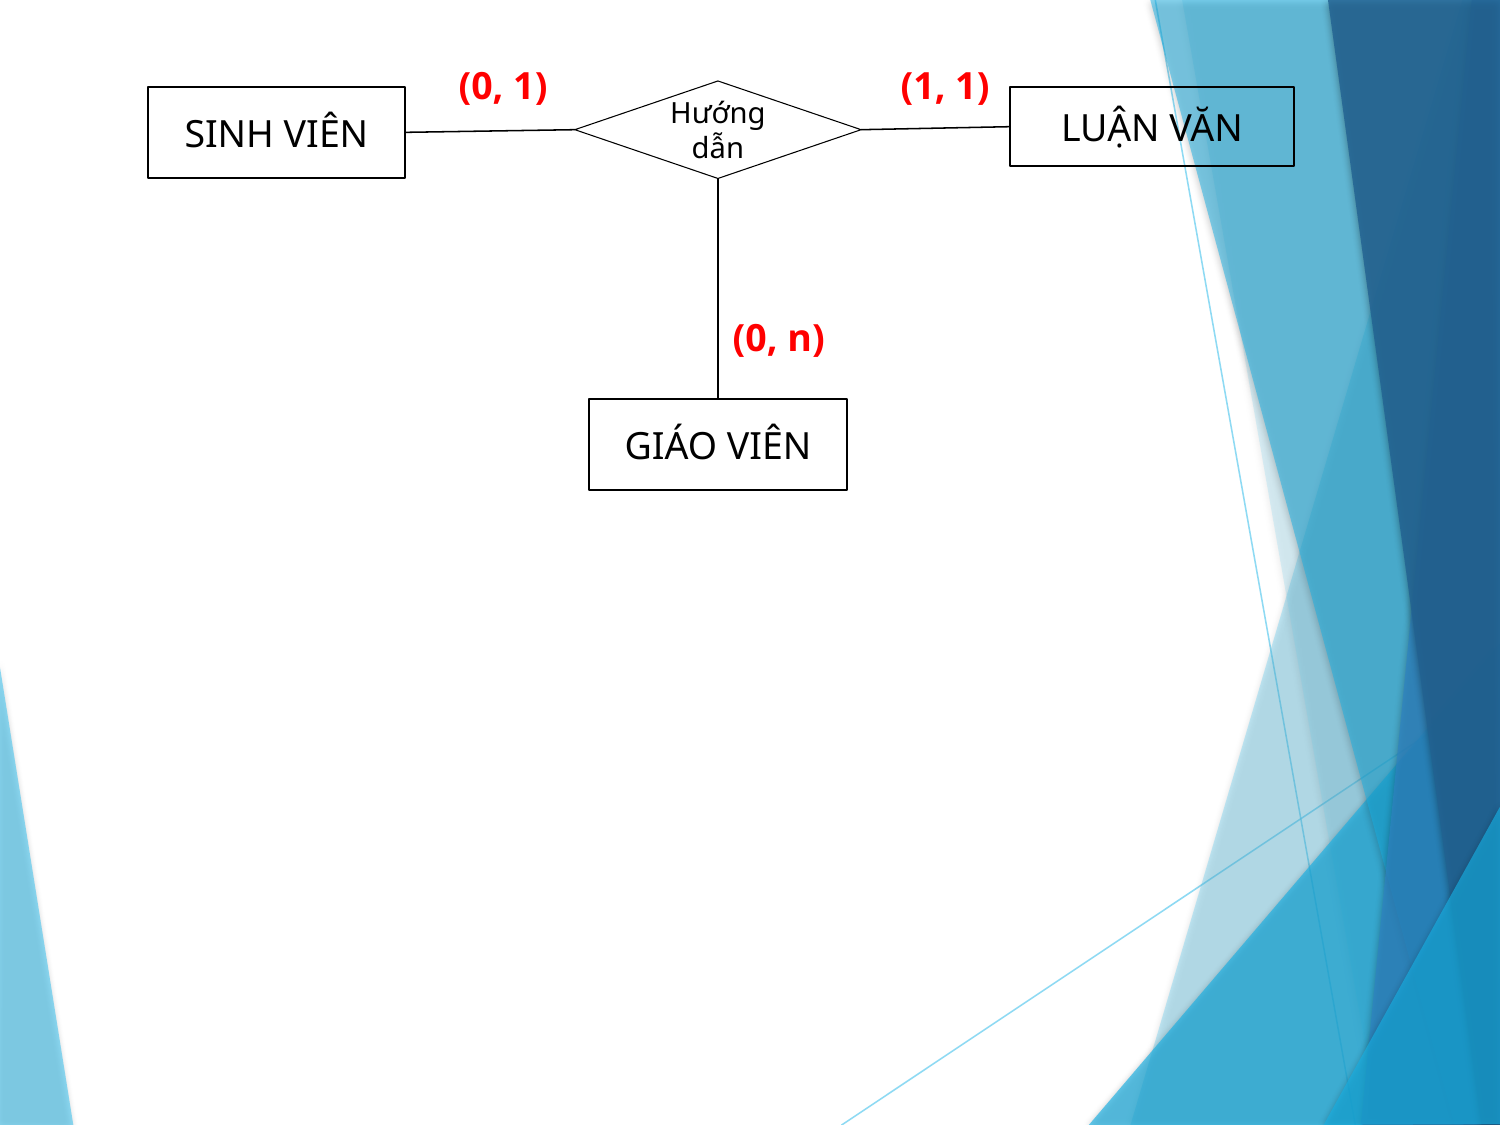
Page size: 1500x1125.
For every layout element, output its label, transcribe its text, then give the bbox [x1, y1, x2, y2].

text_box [146, 54, 1295, 179]
text_box (0, n) [724, 306, 870, 366]
text_box GIÁO VIÊN [589, 398, 847, 490]
